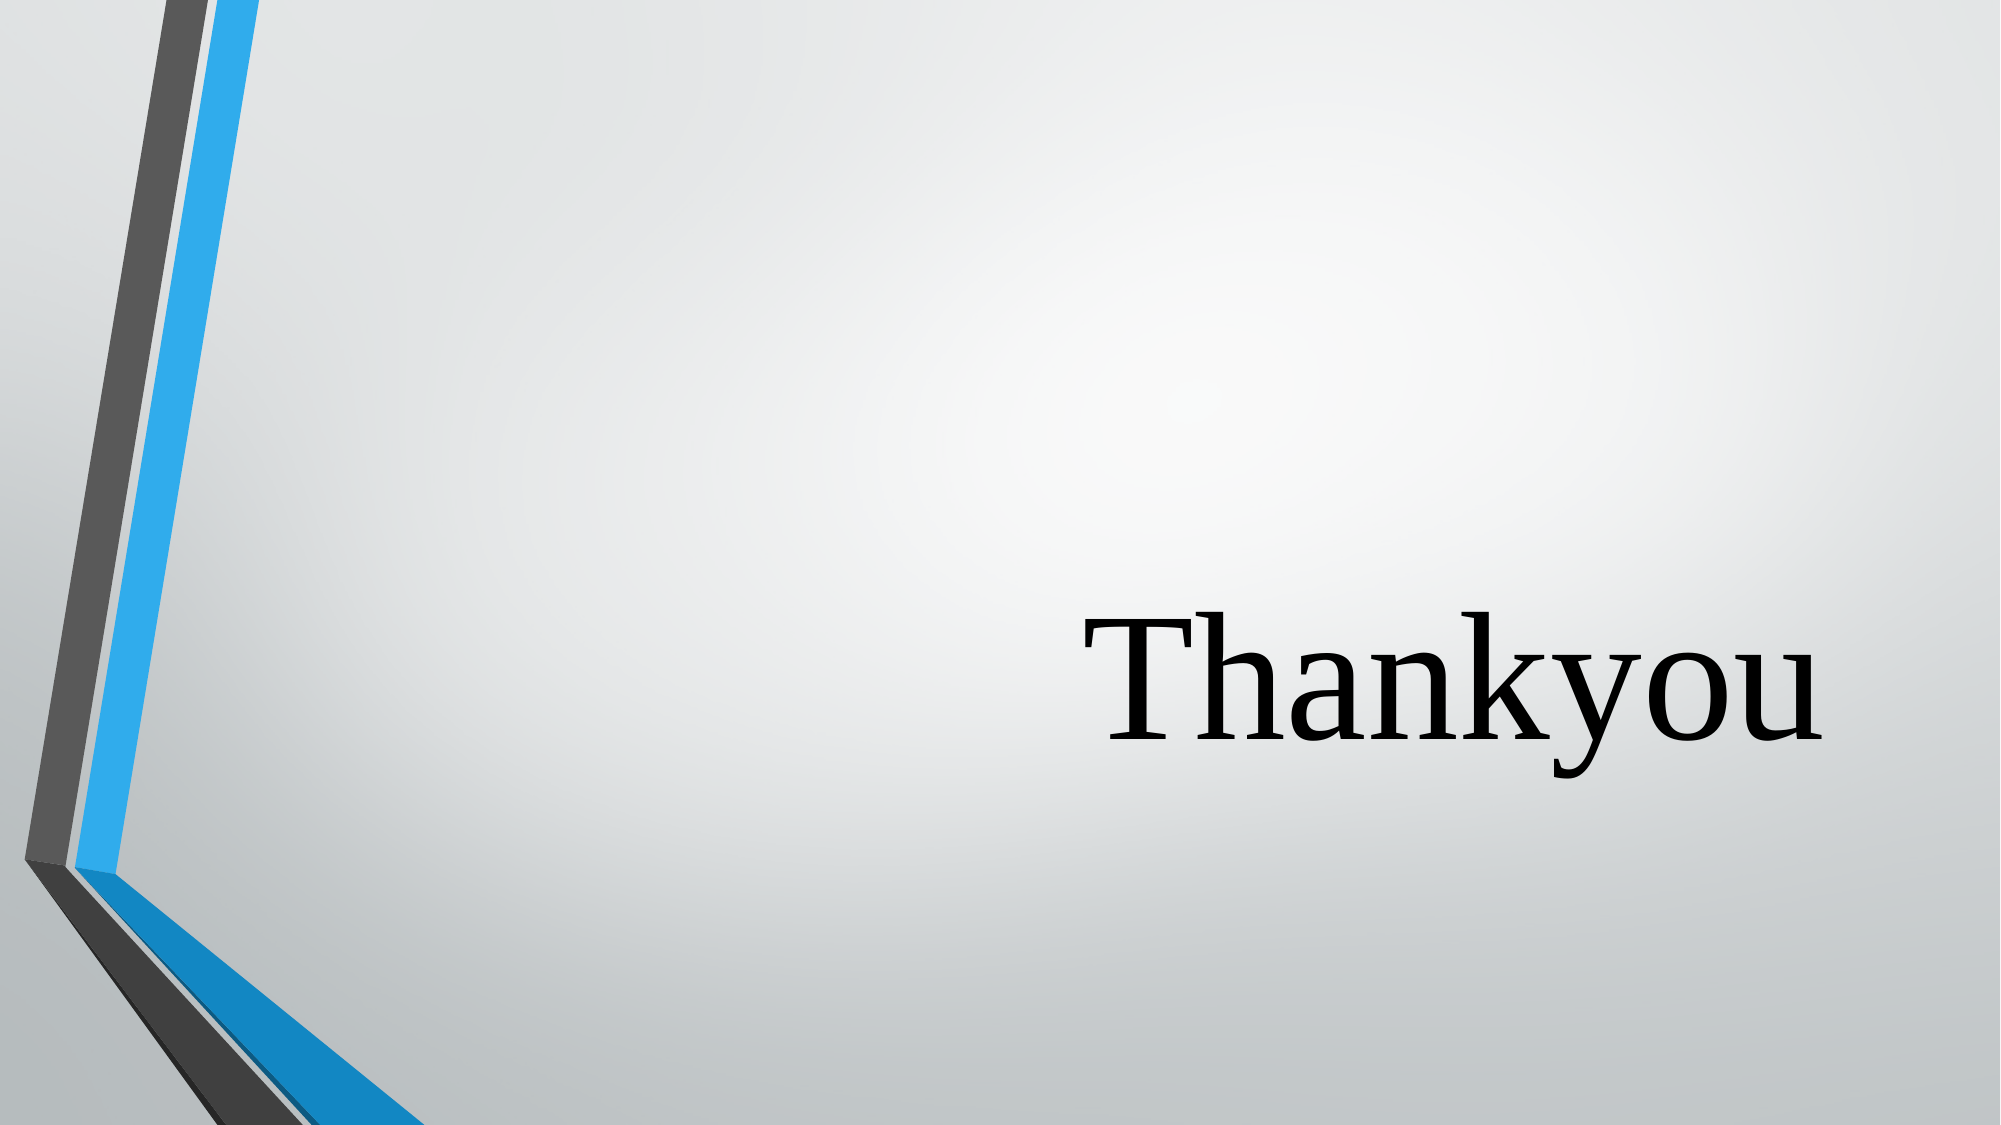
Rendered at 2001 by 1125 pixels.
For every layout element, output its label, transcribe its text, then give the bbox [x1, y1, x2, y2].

title Thankyou [421, 437, 1887, 784]
